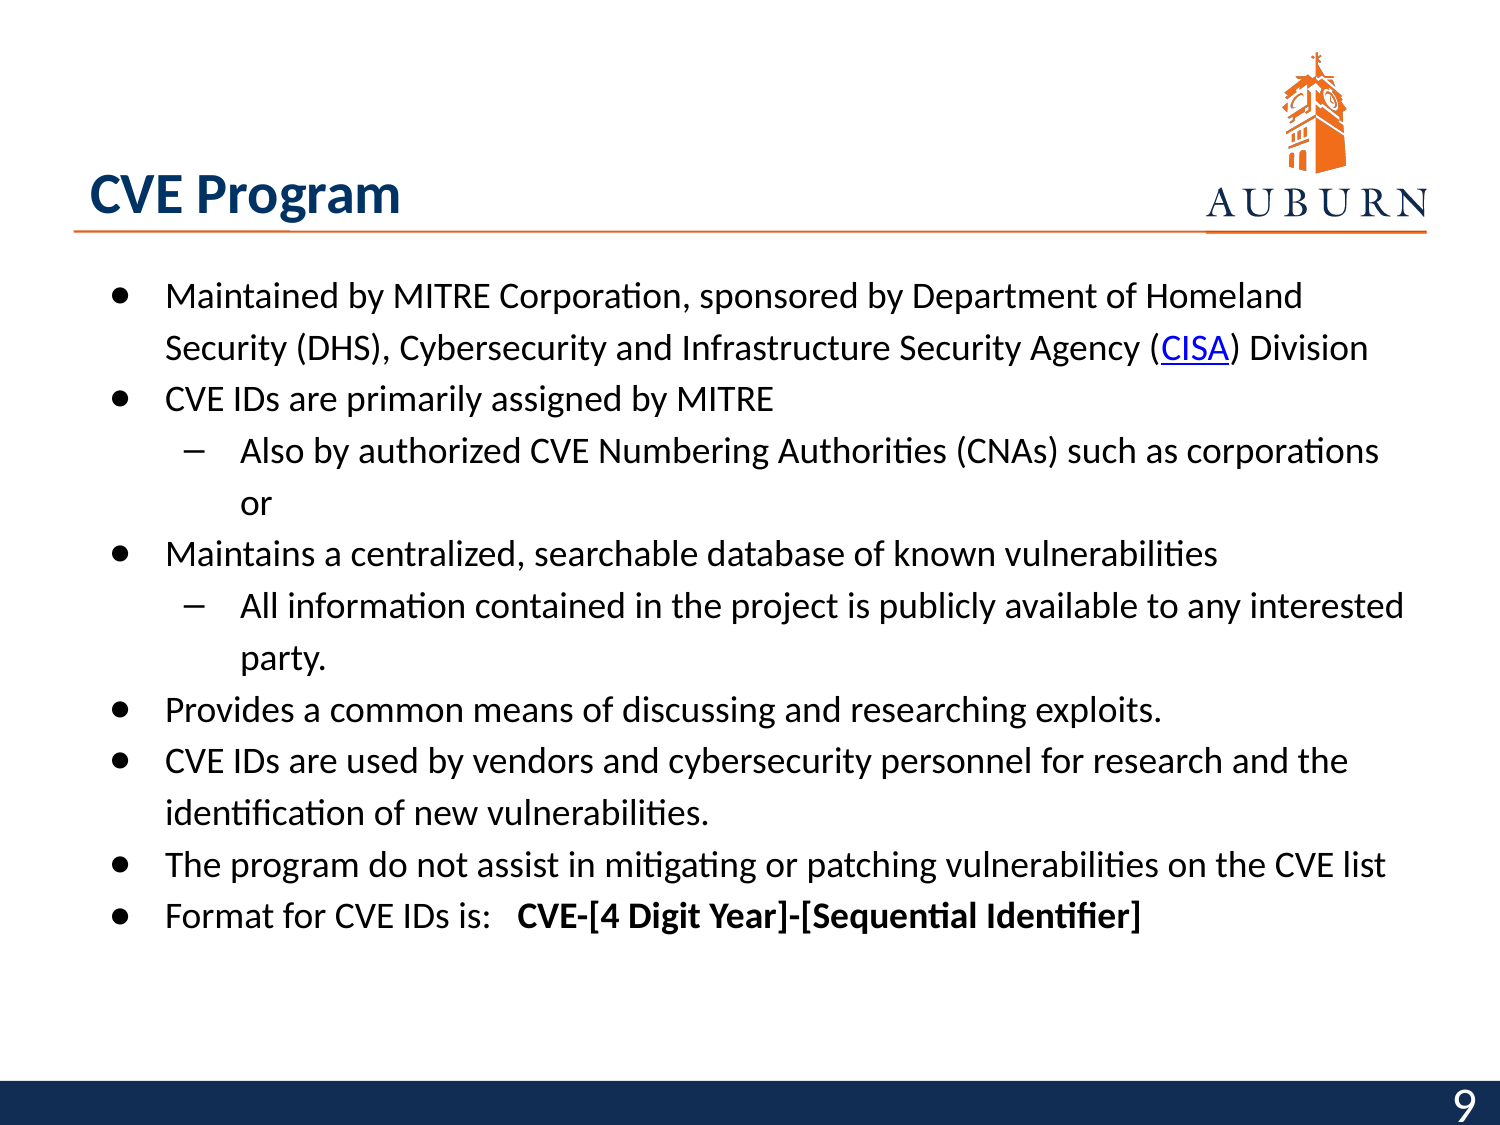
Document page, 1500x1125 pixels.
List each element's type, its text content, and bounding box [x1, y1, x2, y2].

title CVE Program [75, 45, 1216, 233]
list Maintained by MITRE Corporation, sponsored by Department of Homeland Security (DHS), Cybersecurity and Infrastructure Security Agency (CISA) Division CVE IDs are primarily assigned by MITRE Also by authorized CVE Numbering Authorities (CNAs) such as corporations or Maintains a centralized, searchable database of known vulnerabilities All information contained in the project is publicly available to any interested party. Provides a common means of discussing and researching exploits. CVE IDs are used by vendors and cybersecurity personnel for research and the identification of new vulnerabilities. The program do not assist in mitigating or patching vulnerabilities on the CVE list Format for CVE IDs is: CVE-[4 Digit Year]-[Sequential Identifier] [75, 256, 1425, 999]
slide_number ‹#› [1154, 1080, 1492, 1125]
picture [1205, 52, 1427, 242]
